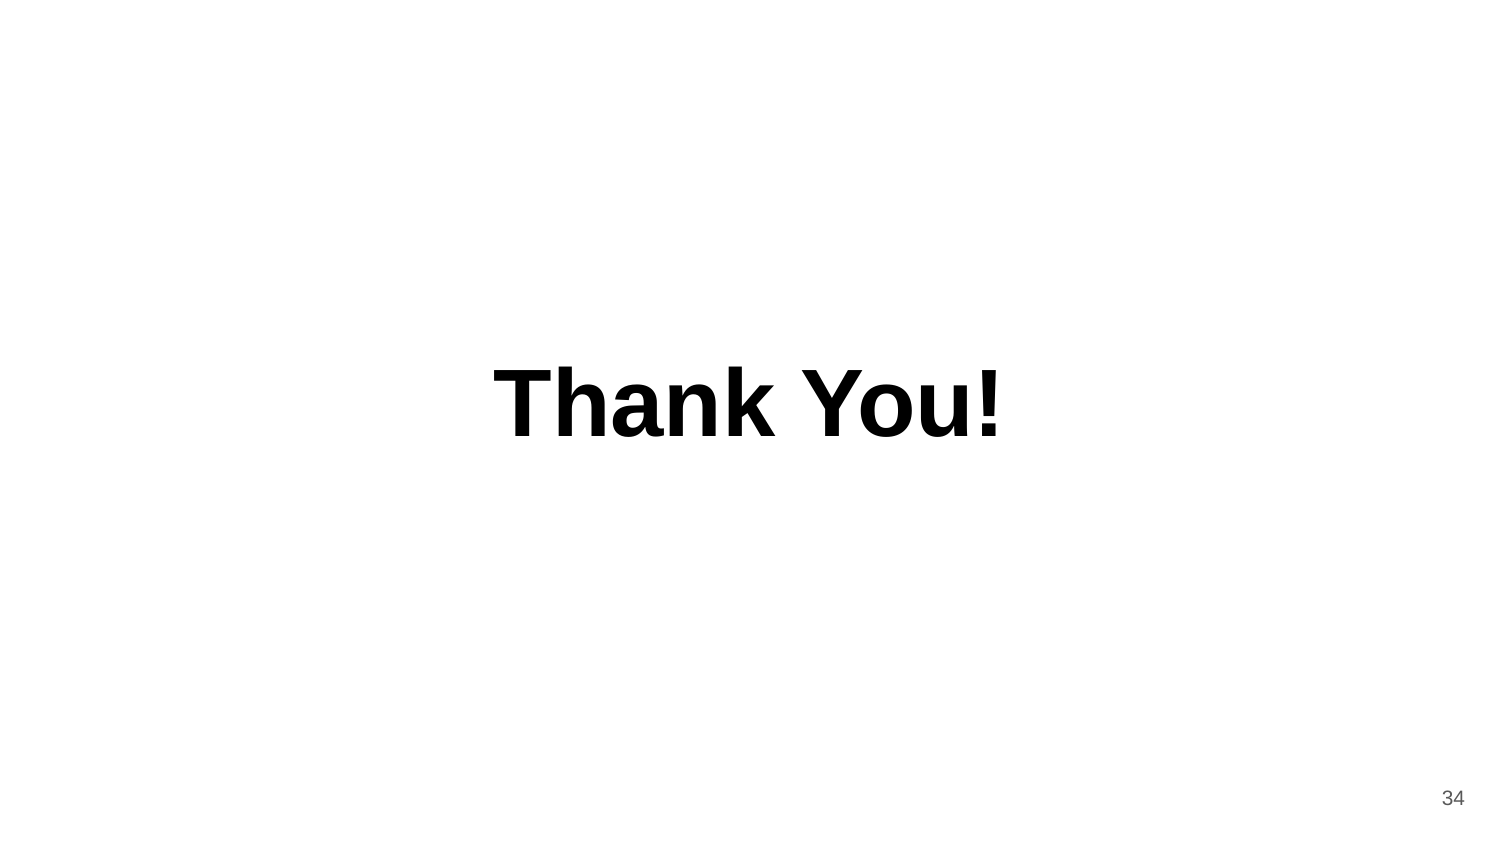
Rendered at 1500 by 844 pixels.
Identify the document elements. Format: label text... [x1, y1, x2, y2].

slide_number ‹#› [1389, 764, 1480, 830]
list Thank You! [51, 308, 1449, 844]
